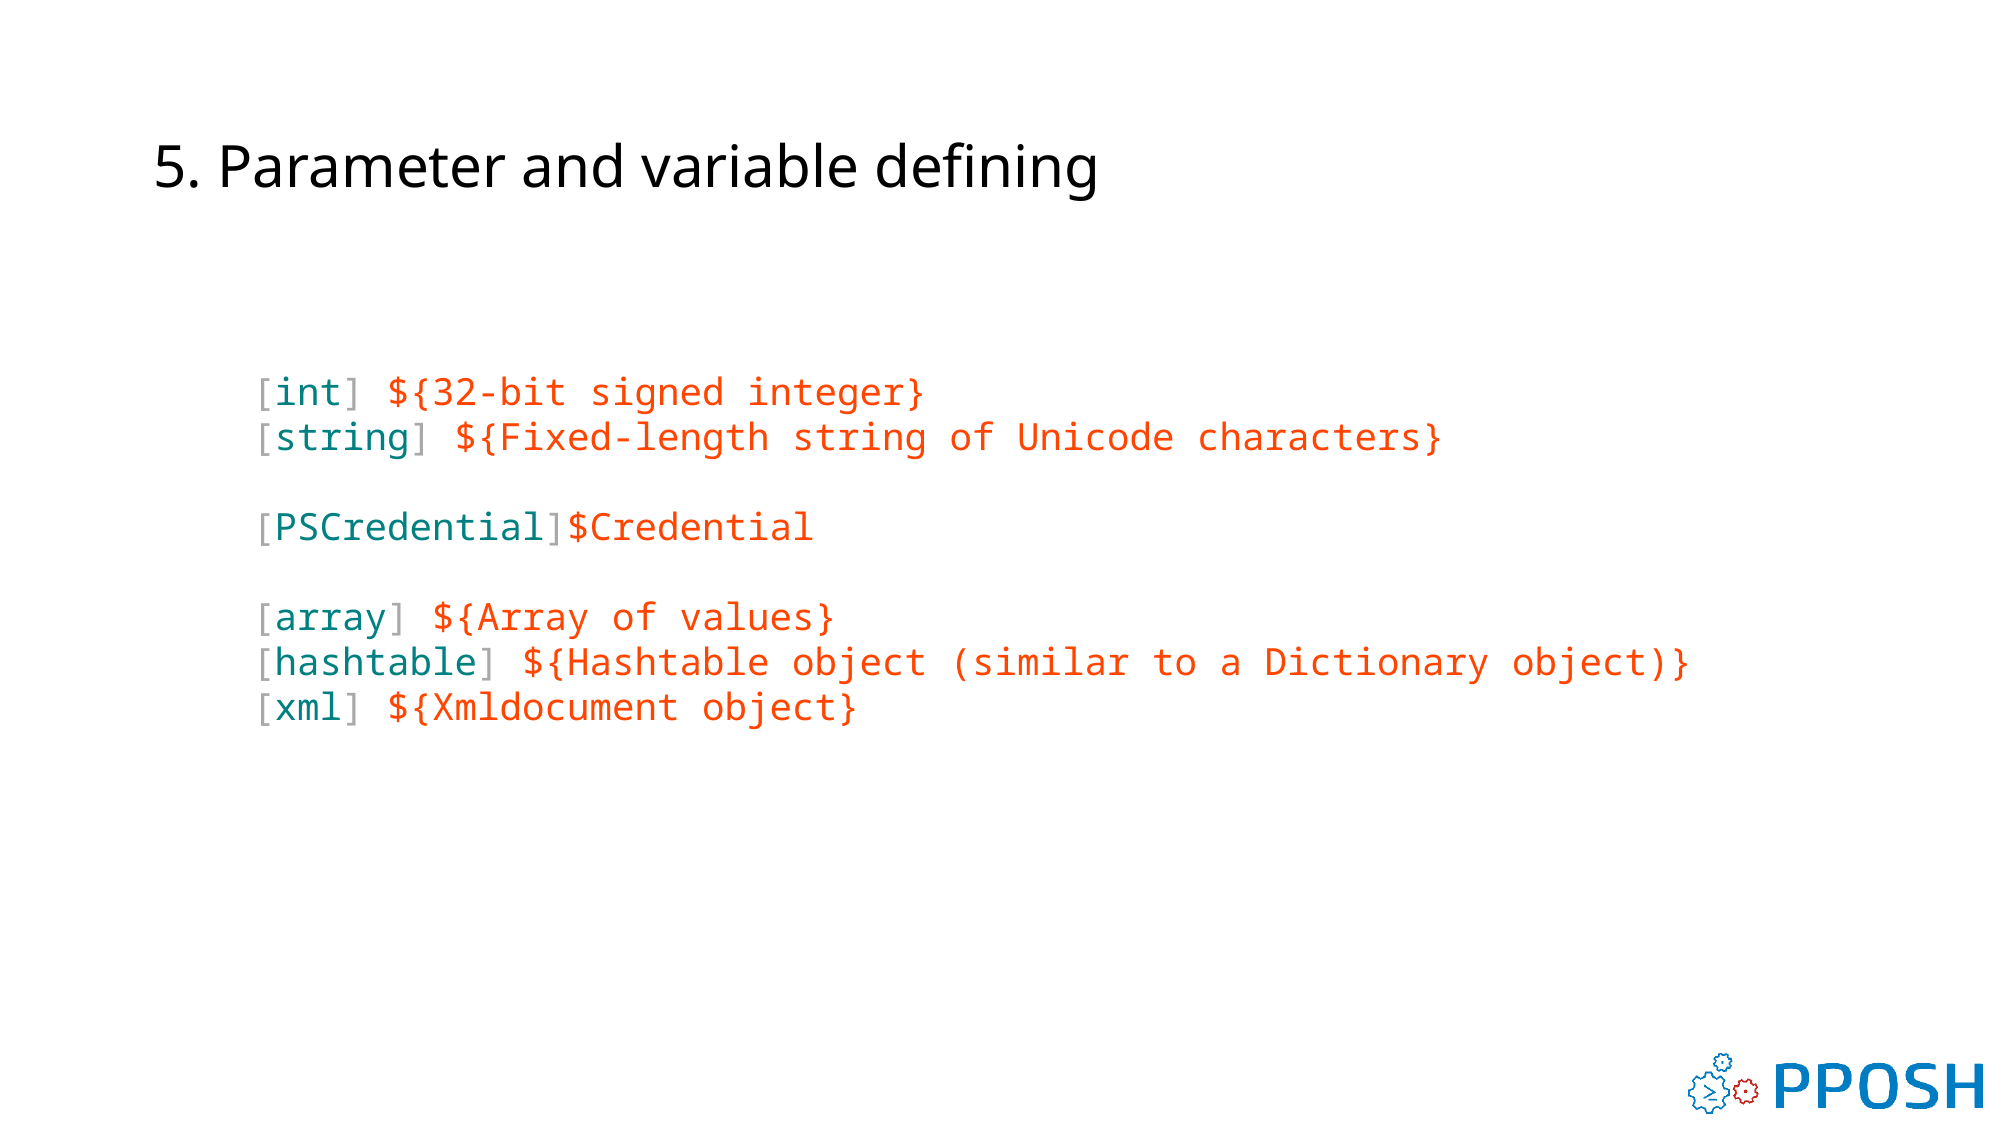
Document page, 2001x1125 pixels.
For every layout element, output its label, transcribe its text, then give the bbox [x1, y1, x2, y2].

title 5. Parameter and variable defining [138, 60, 1864, 278]
text_box [int] ${32-bit signed integer} [string] ${Fixed-length string of Unicode characters} [PSCredential]$Credential [array] ${Array of values} [hashtable] ${Hashtable object (similar to a Dictionary object)} [xml] ${Xmldocument object} [237, 360, 1765, 736]
picture [1685, 1049, 1990, 1121]
